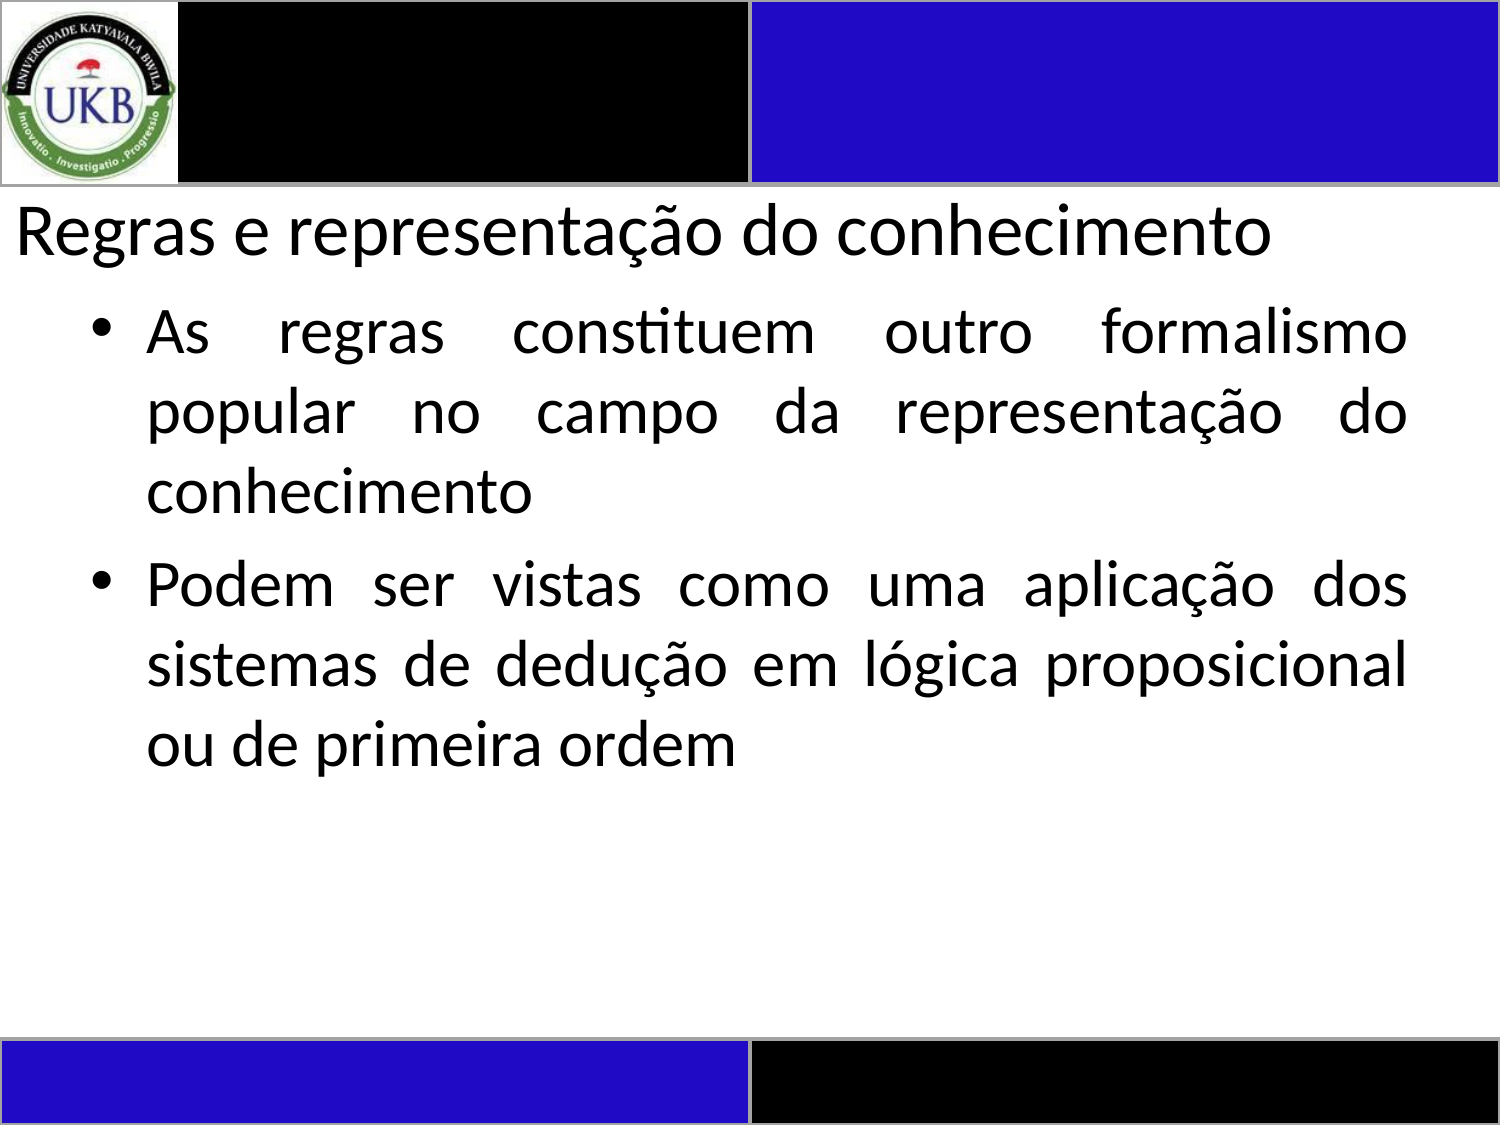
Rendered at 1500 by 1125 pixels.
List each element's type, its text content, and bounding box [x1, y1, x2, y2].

picture [2, 2, 178, 184]
list As regras constituem outro formalismo popular no campo da representação do conhecimento Podem ser vistas como uma aplicação dos sistemas de dedução em lógica proposicional ou de primeira ordem [74, 278, 1426, 1036]
title Regras e representação do conhecimento [0, 184, 1500, 268]
